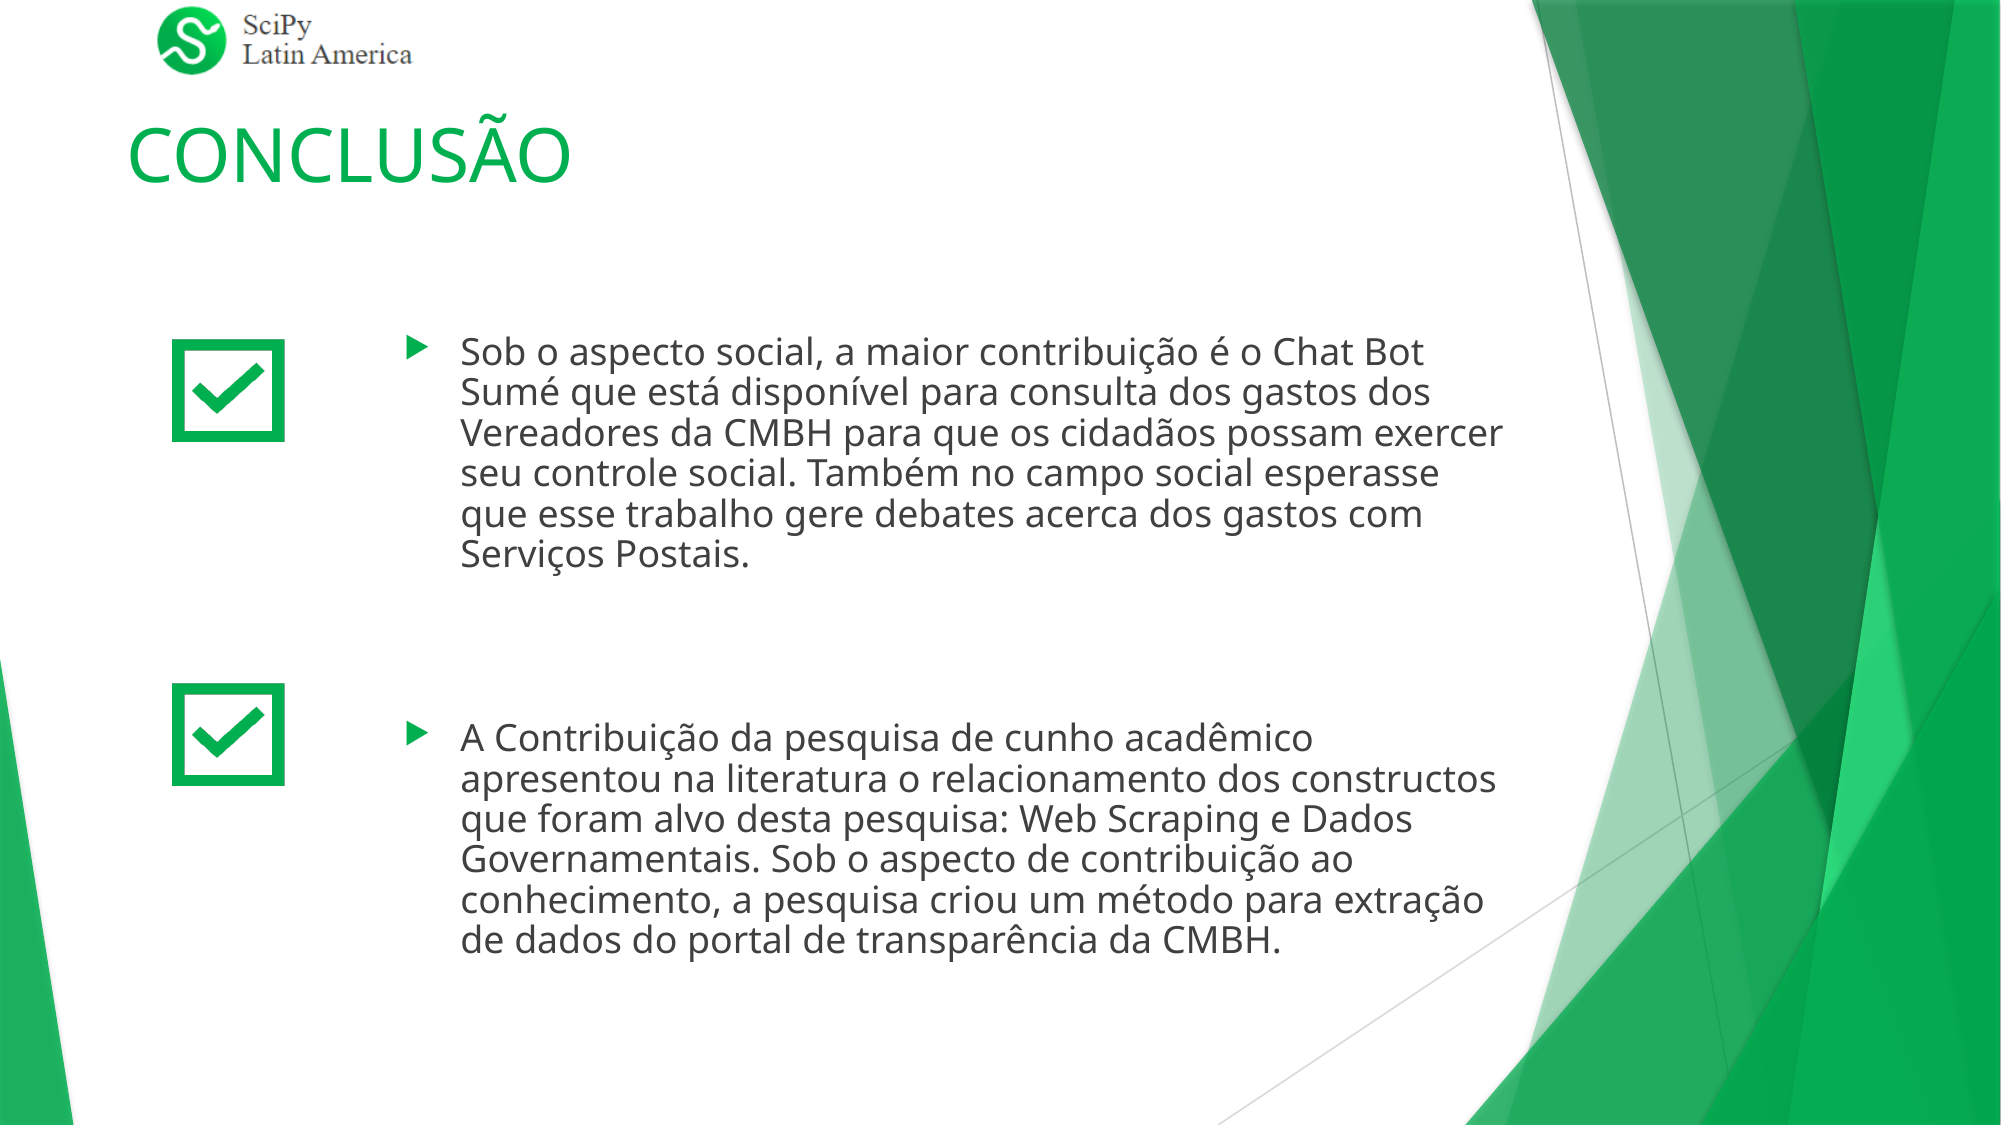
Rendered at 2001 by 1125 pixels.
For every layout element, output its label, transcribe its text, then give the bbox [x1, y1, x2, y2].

title CONCLUSÃO [111, 99, 1522, 317]
picture [127, 642, 329, 826]
picture [127, 298, 329, 483]
list Sob o aspecto social, a maior contribuição é o Chat Bot Sumé que está disponível para consulta dos gastos dos Vereadores da CMBH para que os cidadãos possam exercer seu controle social. Também no campo social esperasse que esse trabalho gere debates acerca dos gastos com Serviços Postais. A Contribuição da pesquisa de cunho acadêmico apresentou na literatura o relacionamento dos constructos que foram alvo desta pesquisa: Web Scraping e Dados Governamentais. Sob o aspecto de contribuição ao conhecimento, a pesquisa criou um método para extração de dados do portal de transparência da CMBH. [389, 325, 1522, 992]
picture [138, 0, 417, 92]
